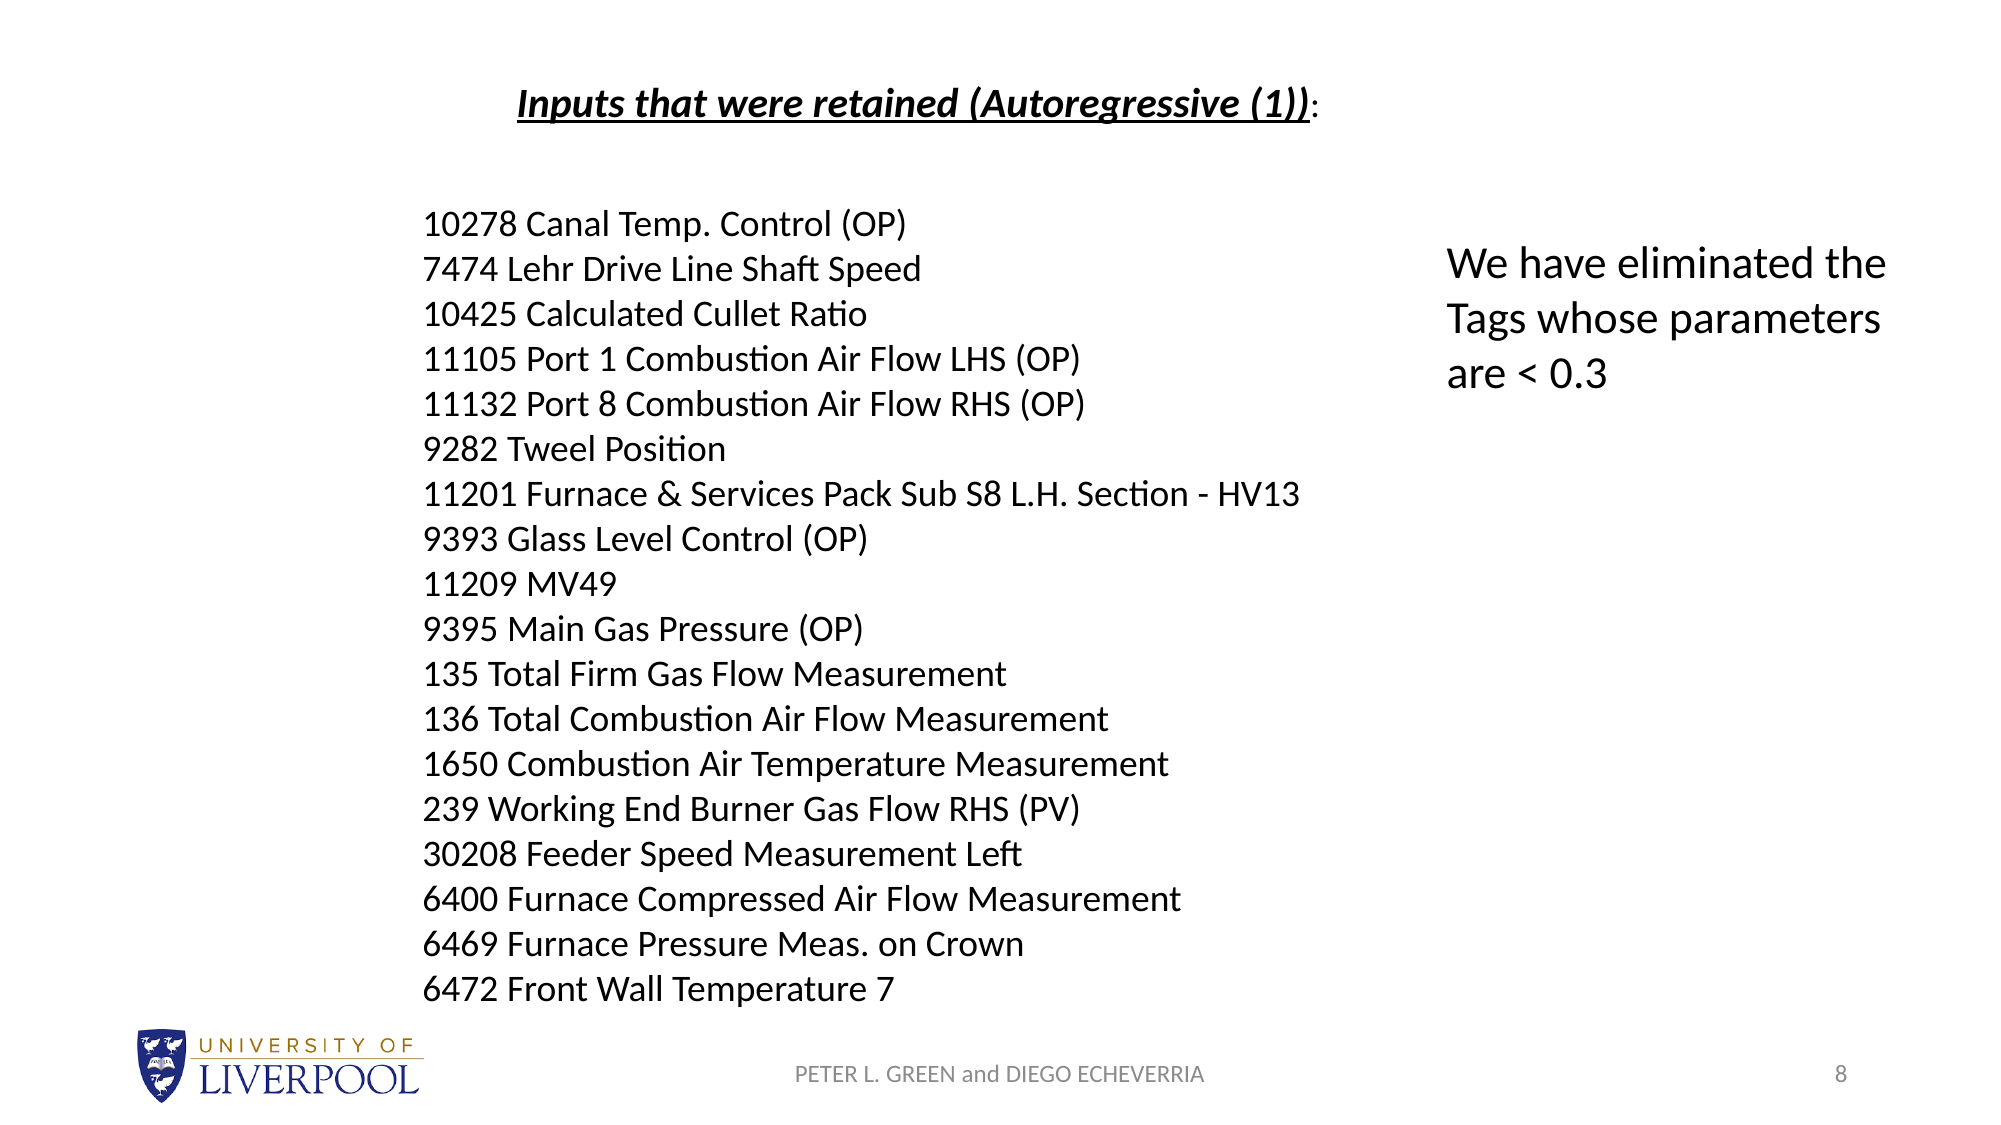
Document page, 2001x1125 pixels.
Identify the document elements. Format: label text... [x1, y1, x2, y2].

footer PETER L. GREEN and DIEGO ECHEVERRIA [662, 1042, 1338, 1103]
slide_number 8 [1412, 1042, 1863, 1103]
text_box Inputs that were retained (Autoregressive (1)): [501, 68, 1886, 133]
text_box 10278 Canal Temp. Control (OP) 7474 Lehr Drive Line Shaft Speed 10425 Calculated Cullet Ratio 11105 Port 1 Combustion Air Flow LHS (OP) 11132 Port 8 Combustion Air Flow RHS (OP) 9282 Tweel Position 11201 Furnace & Services Pack Sub S8 L.H. Section - HV13 9393 Glass Level Control (OP) 11209 MV49 9395 Main Gas Pressure (OP) 135 Total Firm Gas Flow Measurement 136 Total Combustion Air Flow Measurement 1650 Combustion Air Temperature Measurement 239 Working End Burner Gas Flow RHS (PV) 30208 Feeder Speed Measurement Left 6400 Furnace Compressed Air Flow Measurement 6469 Furnace Pressure Meas. on Crown 6472 Front Wall Temperature 7 [407, 146, 1450, 1017]
picture [137, 1029, 424, 1103]
